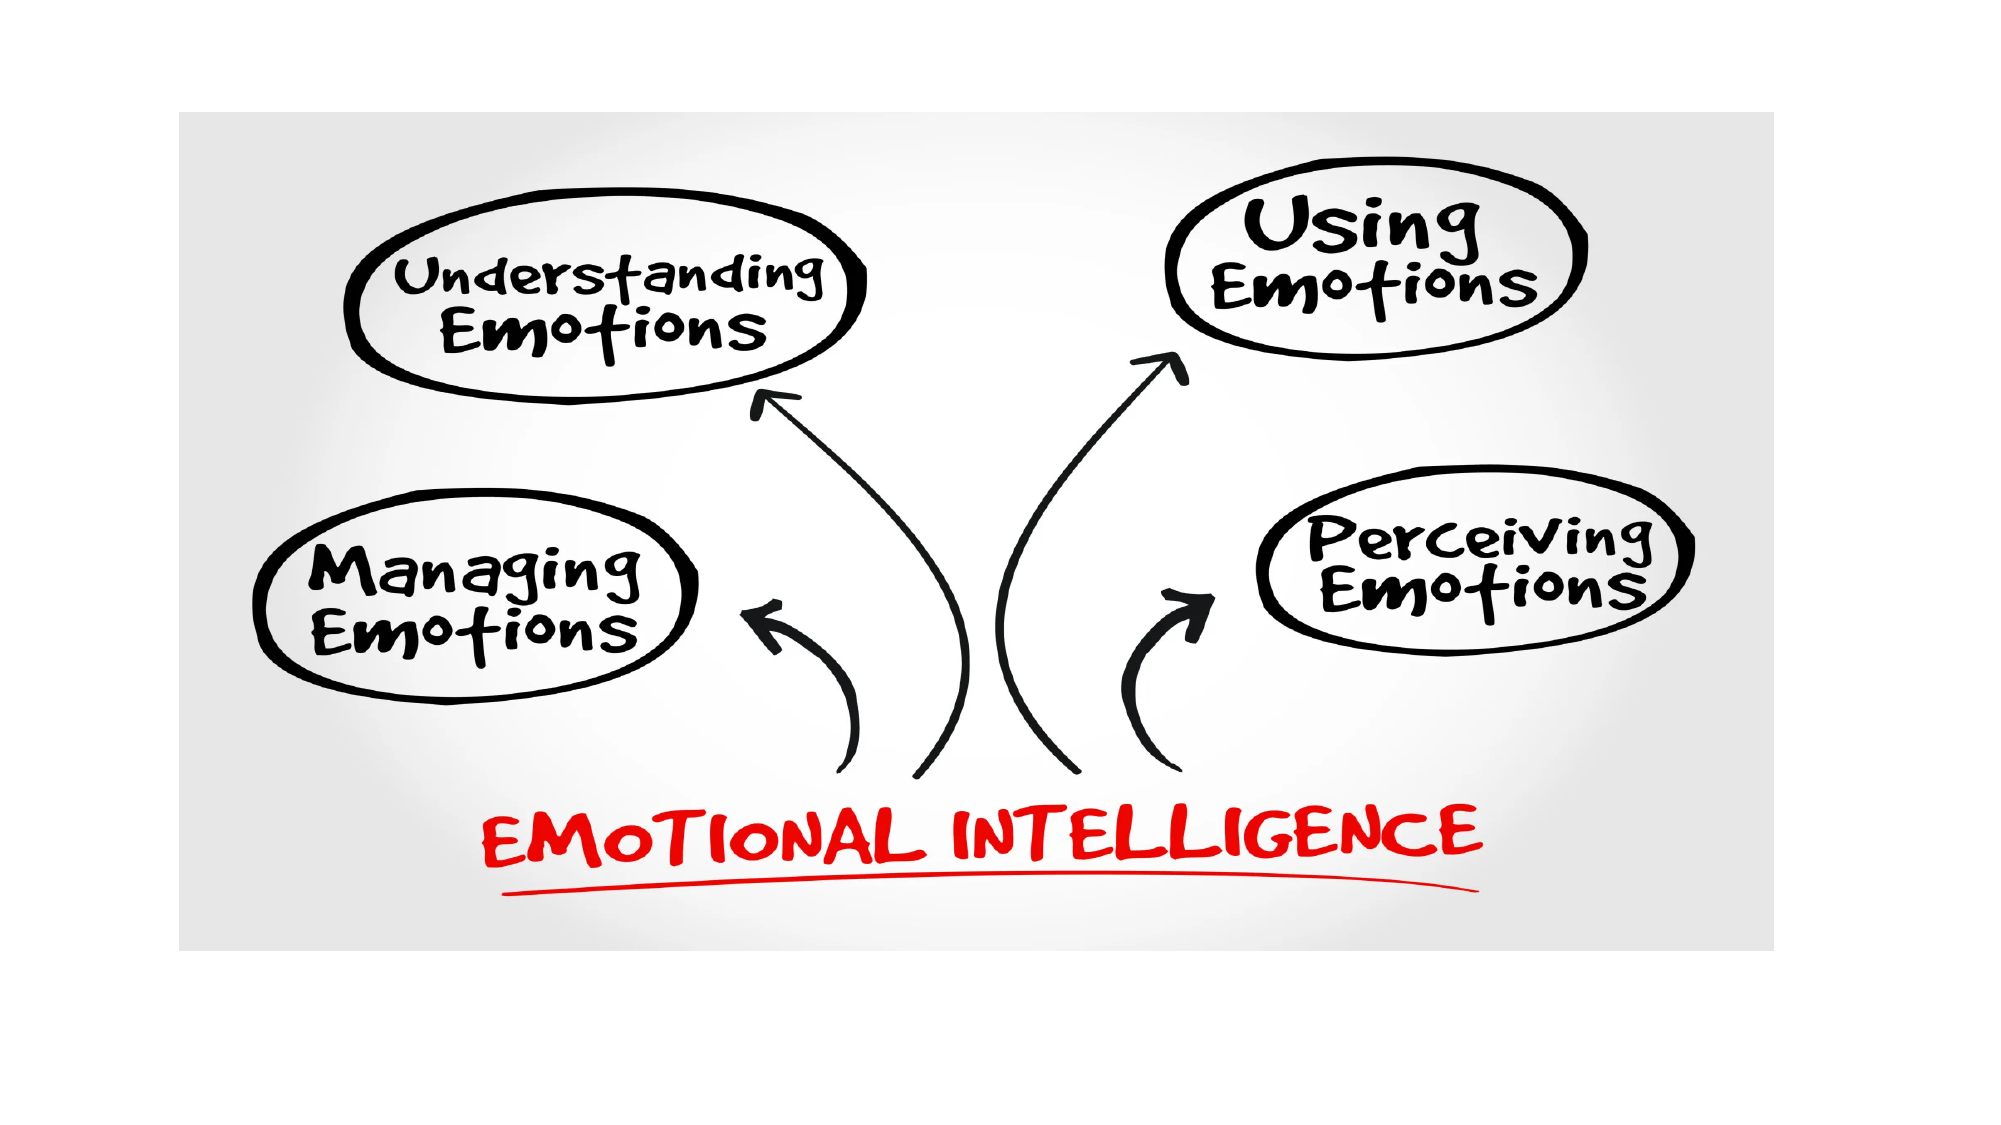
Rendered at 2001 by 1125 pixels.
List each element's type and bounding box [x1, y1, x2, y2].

picture [179, 112, 1774, 951]
